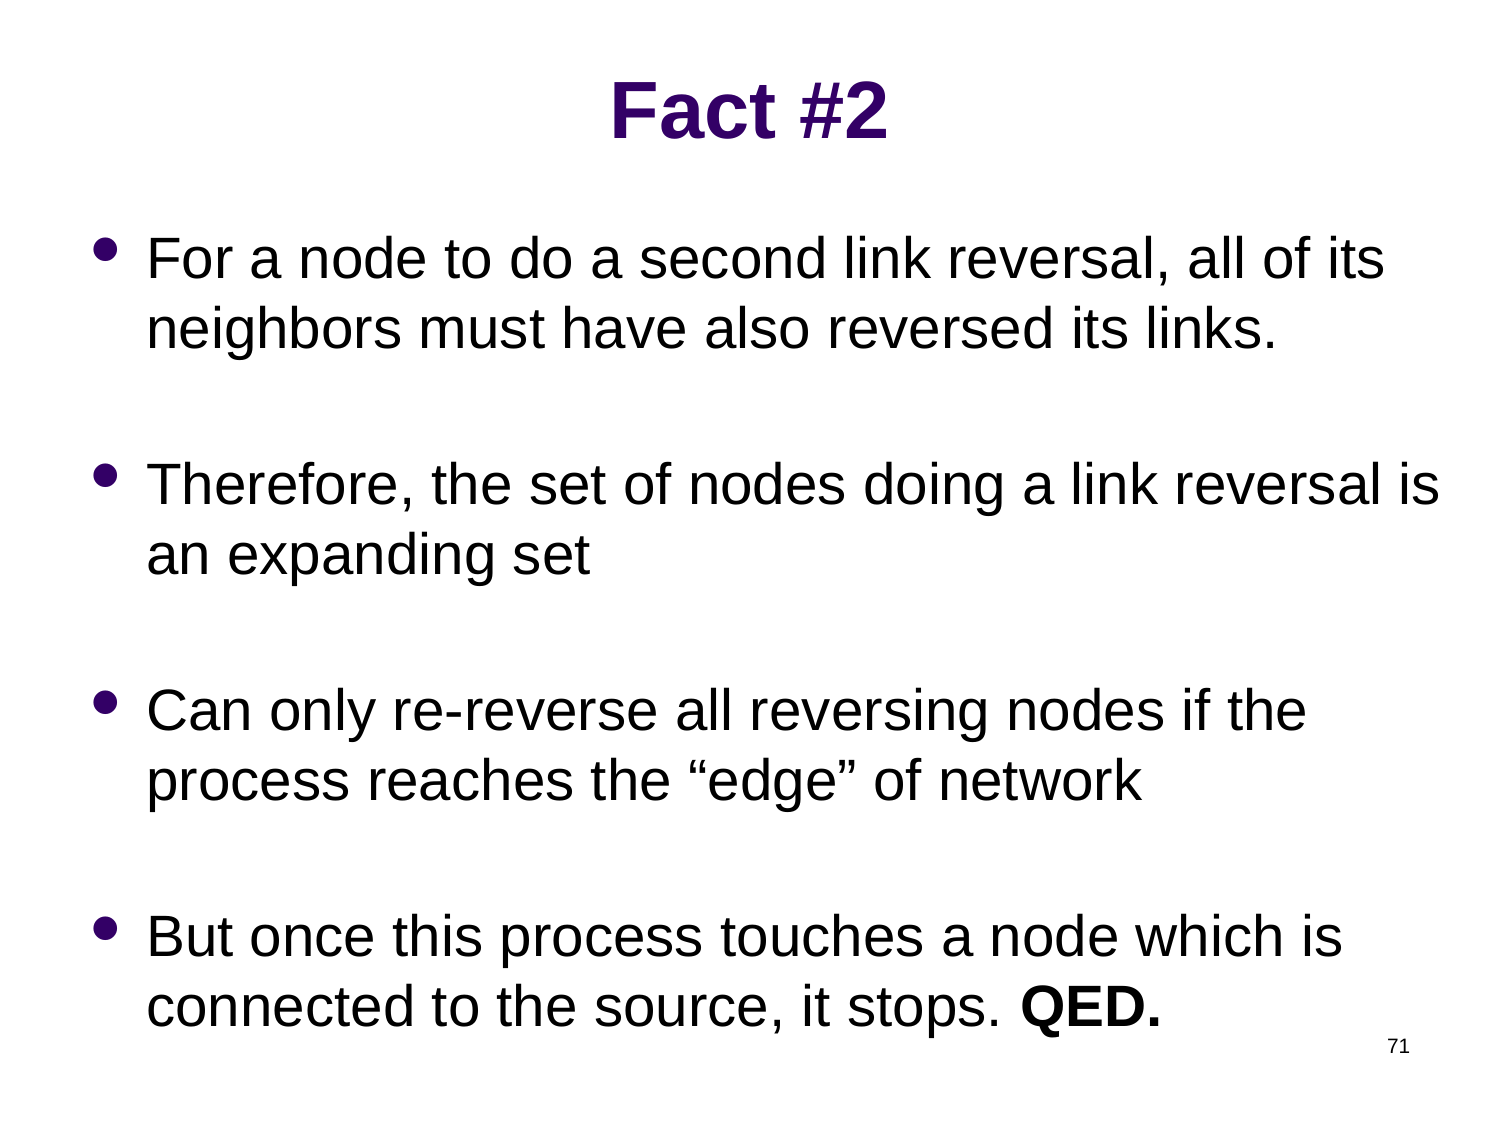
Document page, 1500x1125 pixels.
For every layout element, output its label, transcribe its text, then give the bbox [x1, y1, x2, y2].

slide_number 71 [1074, 1024, 1426, 1101]
title Fact #2 [0, 20, 1500, 163]
list For a node to do a second link reversal, all of its neighbors must have also reversed its links. Therefore, the set of nodes doing a link reversal is an expanding set Can only re-reverse all reversing nodes if the process reaches the “edge” of network But once this process touches a node which is connected to the source, it stops. QED. [75, 212, 1475, 1006]
